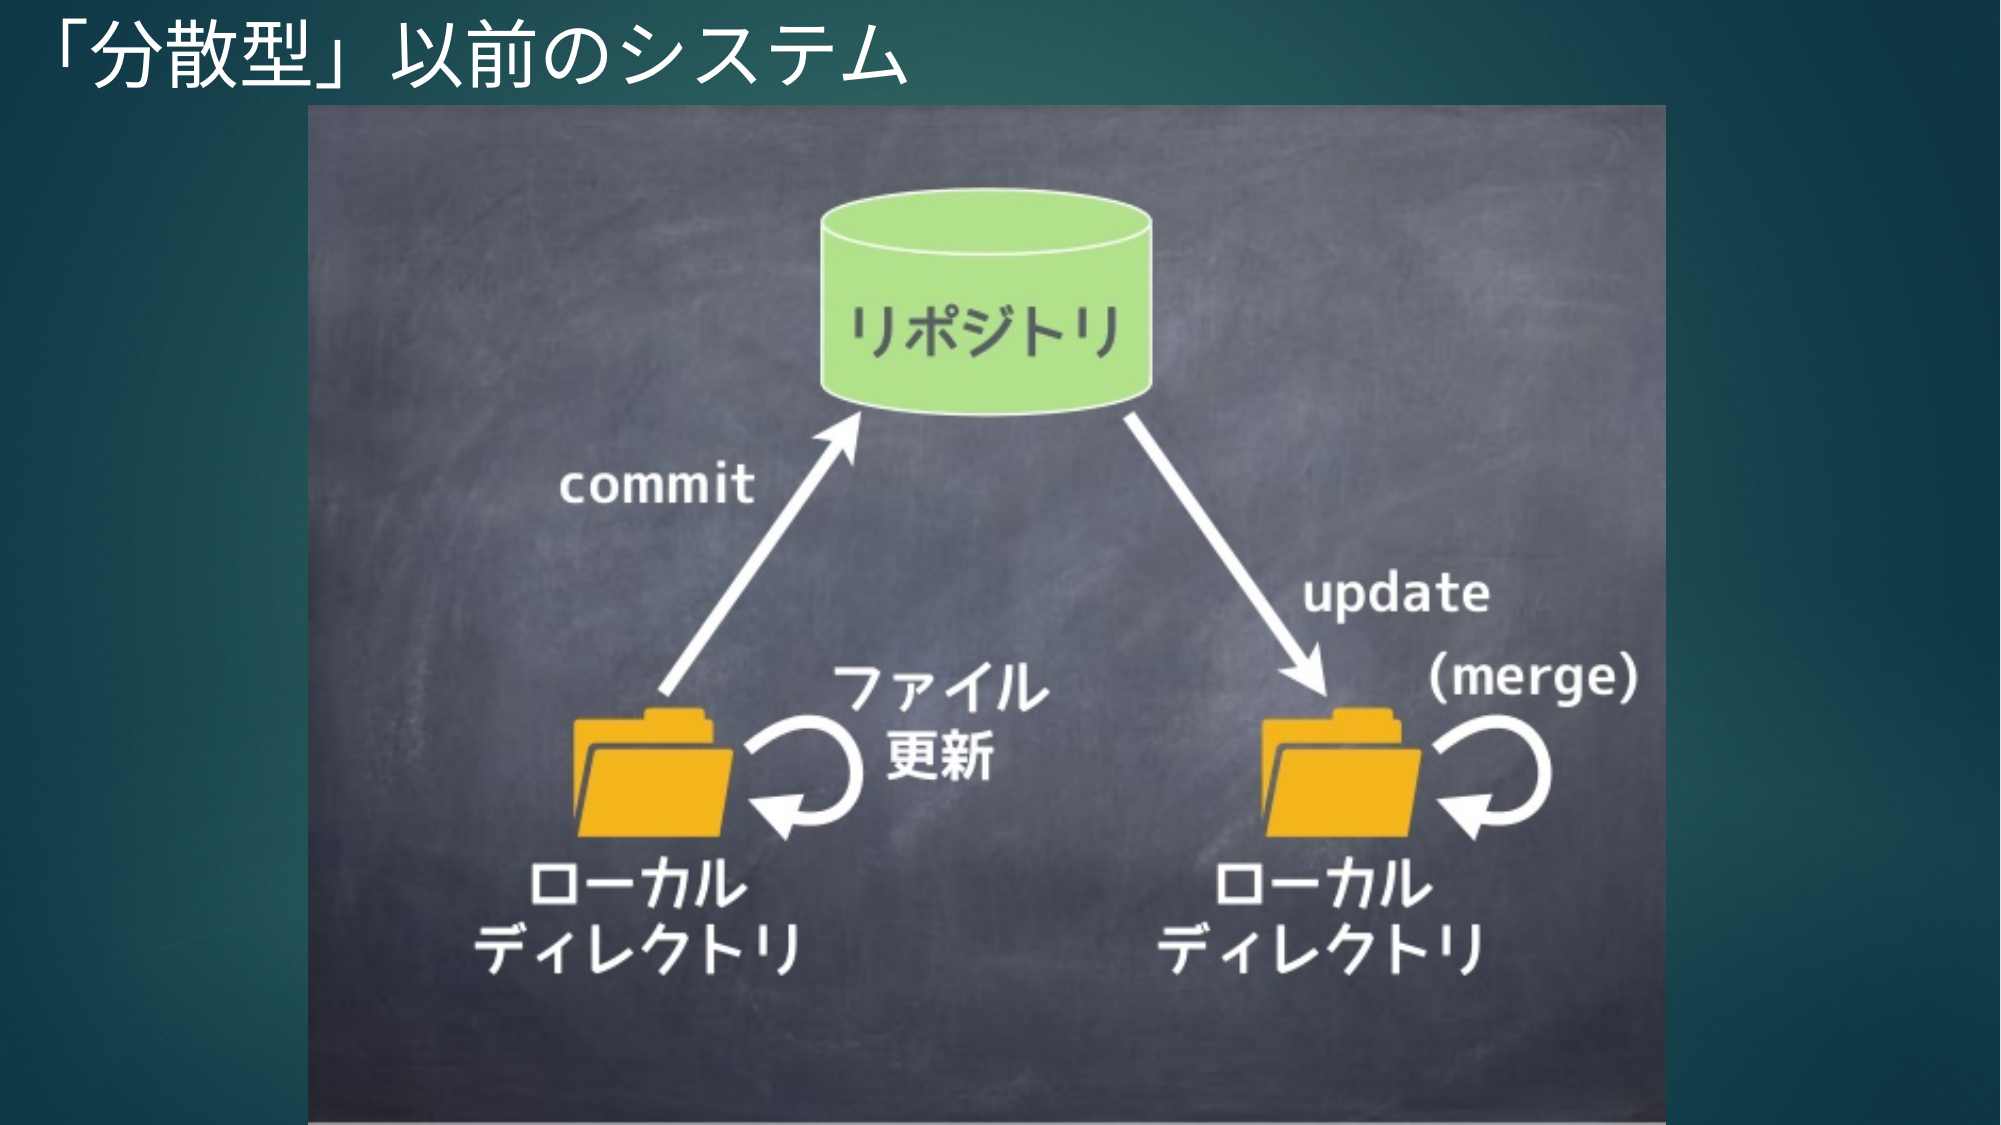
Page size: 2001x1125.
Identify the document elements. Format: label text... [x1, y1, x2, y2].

text_box 「分散型」以前のシステム [0, 0, 1333, 105]
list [308, 105, 1666, 1125]
